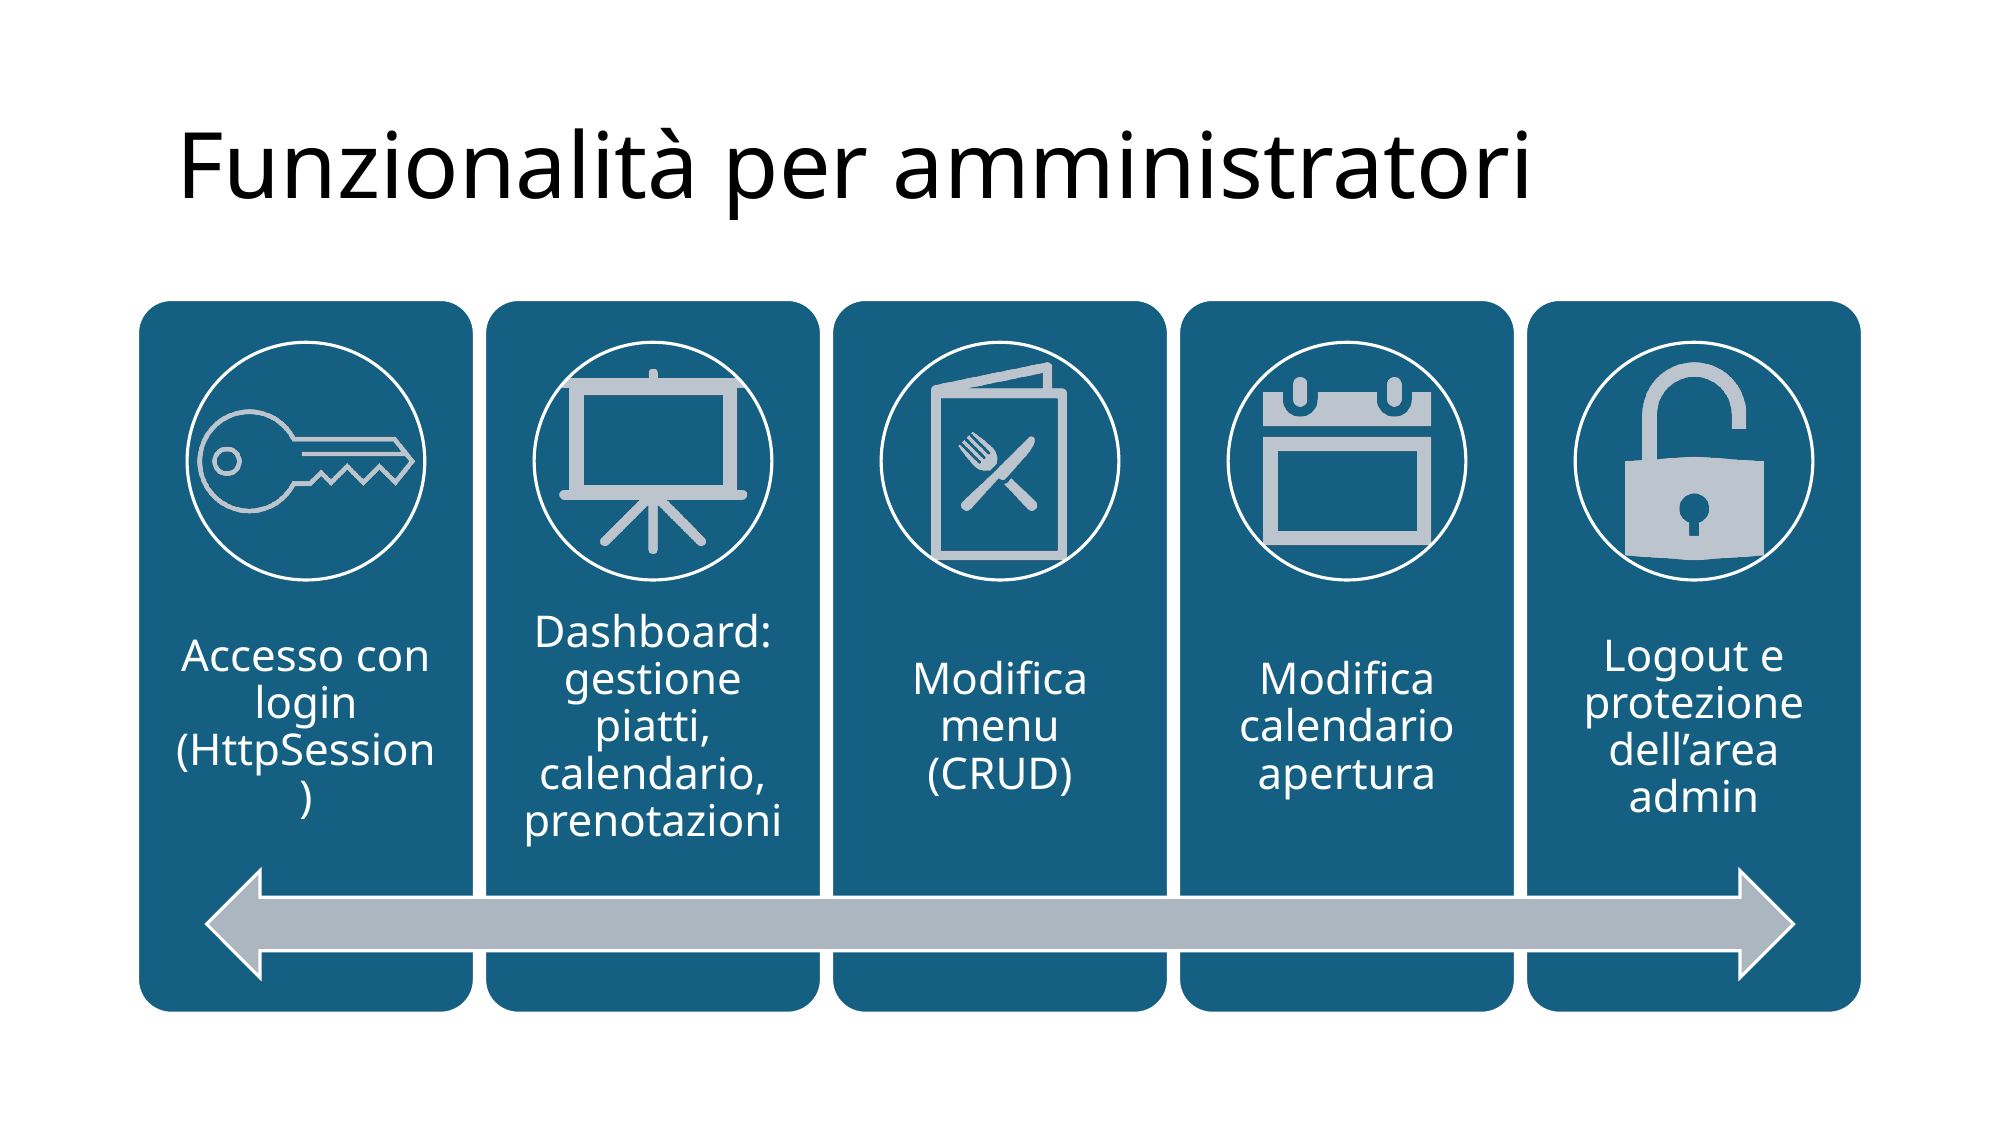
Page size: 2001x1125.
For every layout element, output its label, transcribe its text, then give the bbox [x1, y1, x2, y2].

title Funzionalità per amministratori [137, 59, 1863, 278]
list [136, 298, 1863, 1014]
